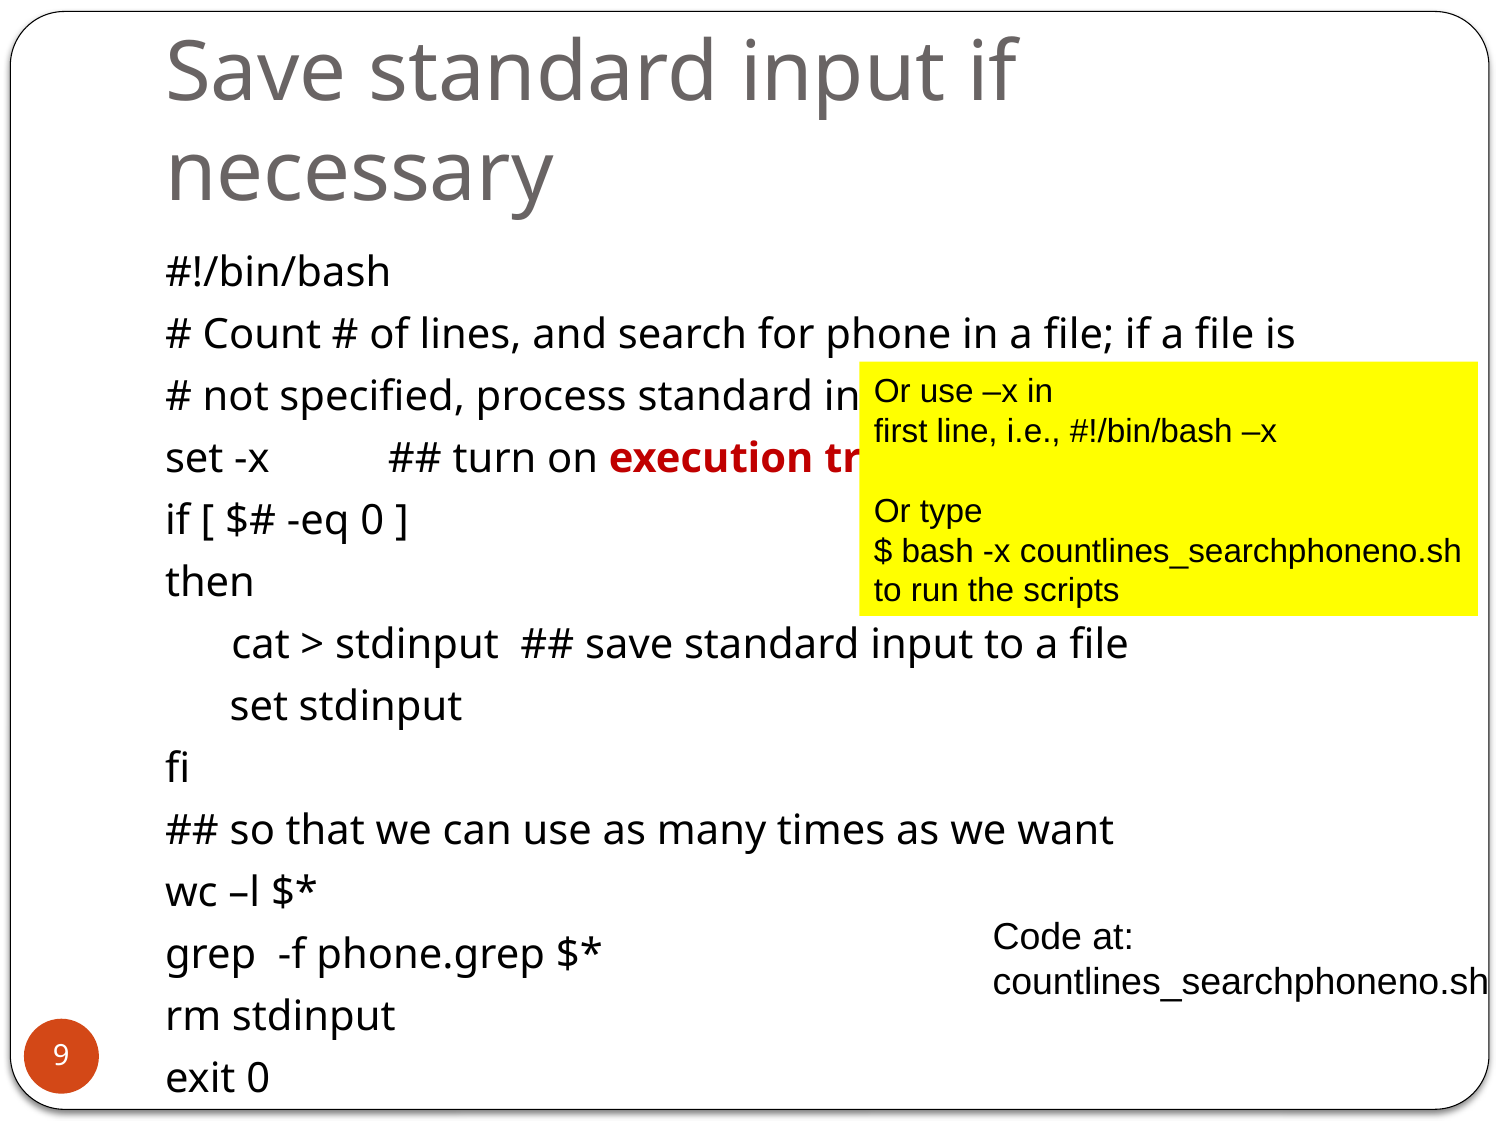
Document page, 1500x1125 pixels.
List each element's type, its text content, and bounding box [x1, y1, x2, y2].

title Save standard input if necessary [150, 45, 1425, 233]
text_box Or use –x in first line, i.e., #!/bin/bash –x Or type $ bash -x countlines_searchphoneno.sh to run the scripts [859, 361, 1478, 616]
list #!/bin/bash # Count # of lines, and search for phone in a file; if a file is # not specified, process standard input set -x ## turn on execution tracing if [ $# -eq 0 ] then cat > stdinput ## save standard input to a file set stdinput fi ## so that we can use as many times as we want wc –l $* grep -f phone.grep $* rm stdinput exit 0 [150, 237, 1425, 1094]
text_box Code at: countlines_searchphoneno.sh [977, 904, 1500, 1010]
slide_number 9 [23, 1018, 99, 1094]
